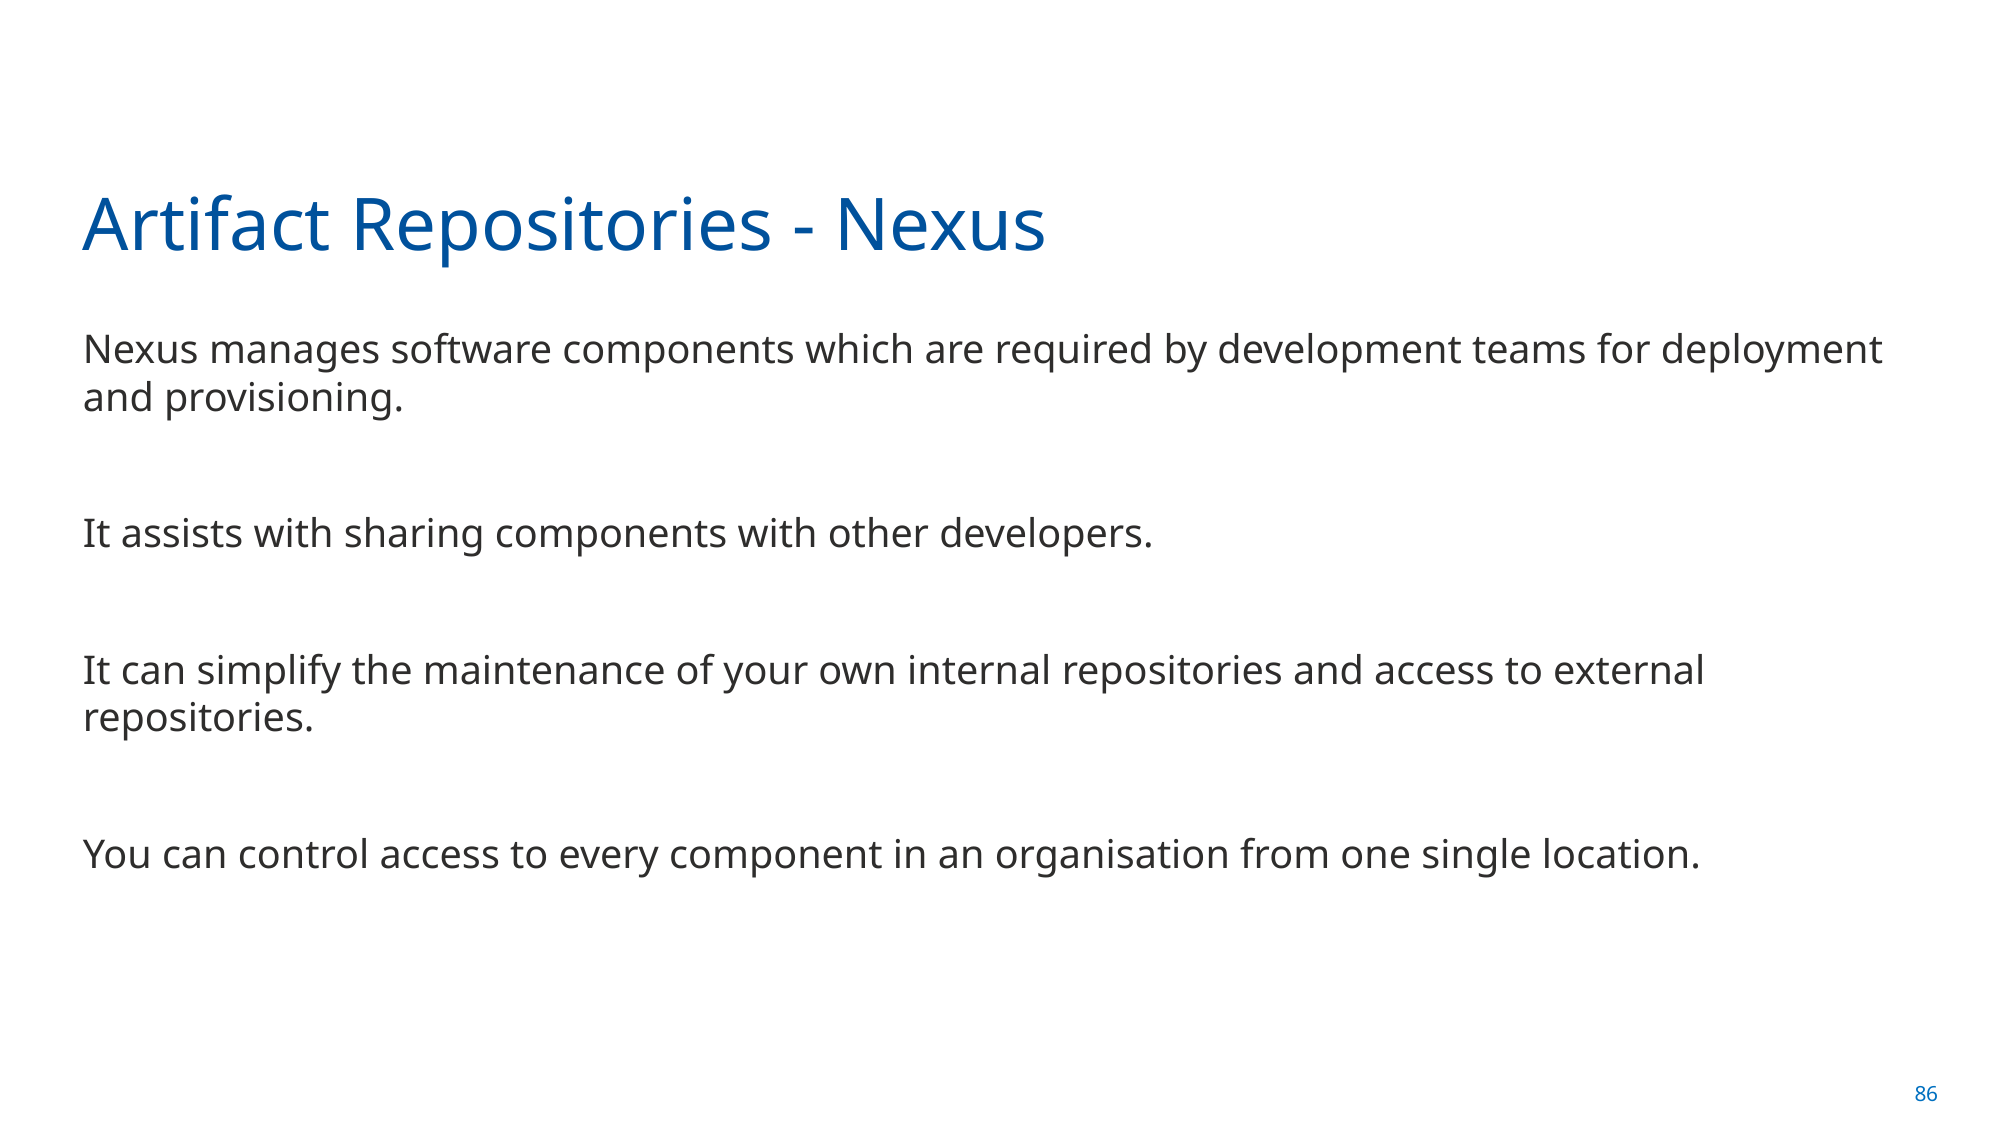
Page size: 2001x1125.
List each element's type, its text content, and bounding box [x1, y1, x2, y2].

title Artifact Repositories - Nexus [67, 170, 1565, 273]
list Nexus manages software components which are required by development teams for deployment and provisioning. It assists with sharing components with other developers. It can simplify the maintenance of your own internal repositories and access to external repositories. You can control access to every component in an organisation from one single location. [67, 316, 1939, 1063]
